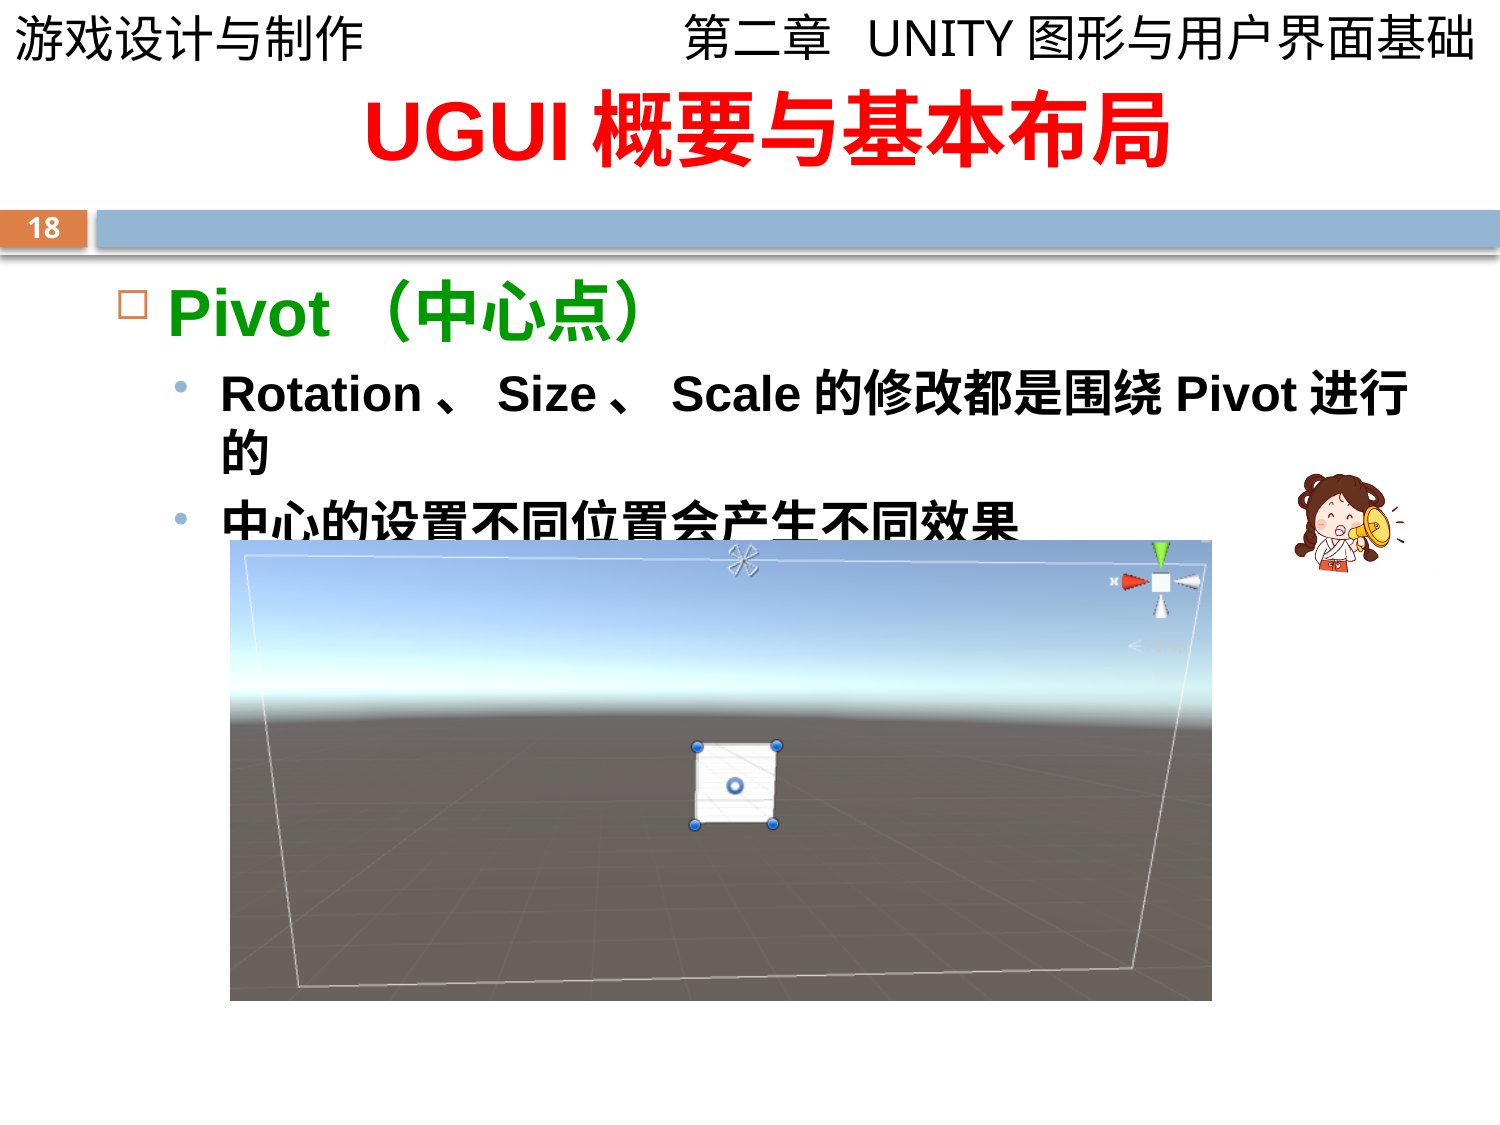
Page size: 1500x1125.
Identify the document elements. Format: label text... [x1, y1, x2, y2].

title UGUI概要与基本布局 [100, 45, 1438, 209]
slide_number 18 [0, 208, 88, 249]
list Pivot（中心点） Rotation、Size、Scale的修改都是围绕Pivot进行的 中心的设置不同位置会产生不同效果 [100, 262, 1438, 1000]
picture [229, 455, 1493, 1002]
